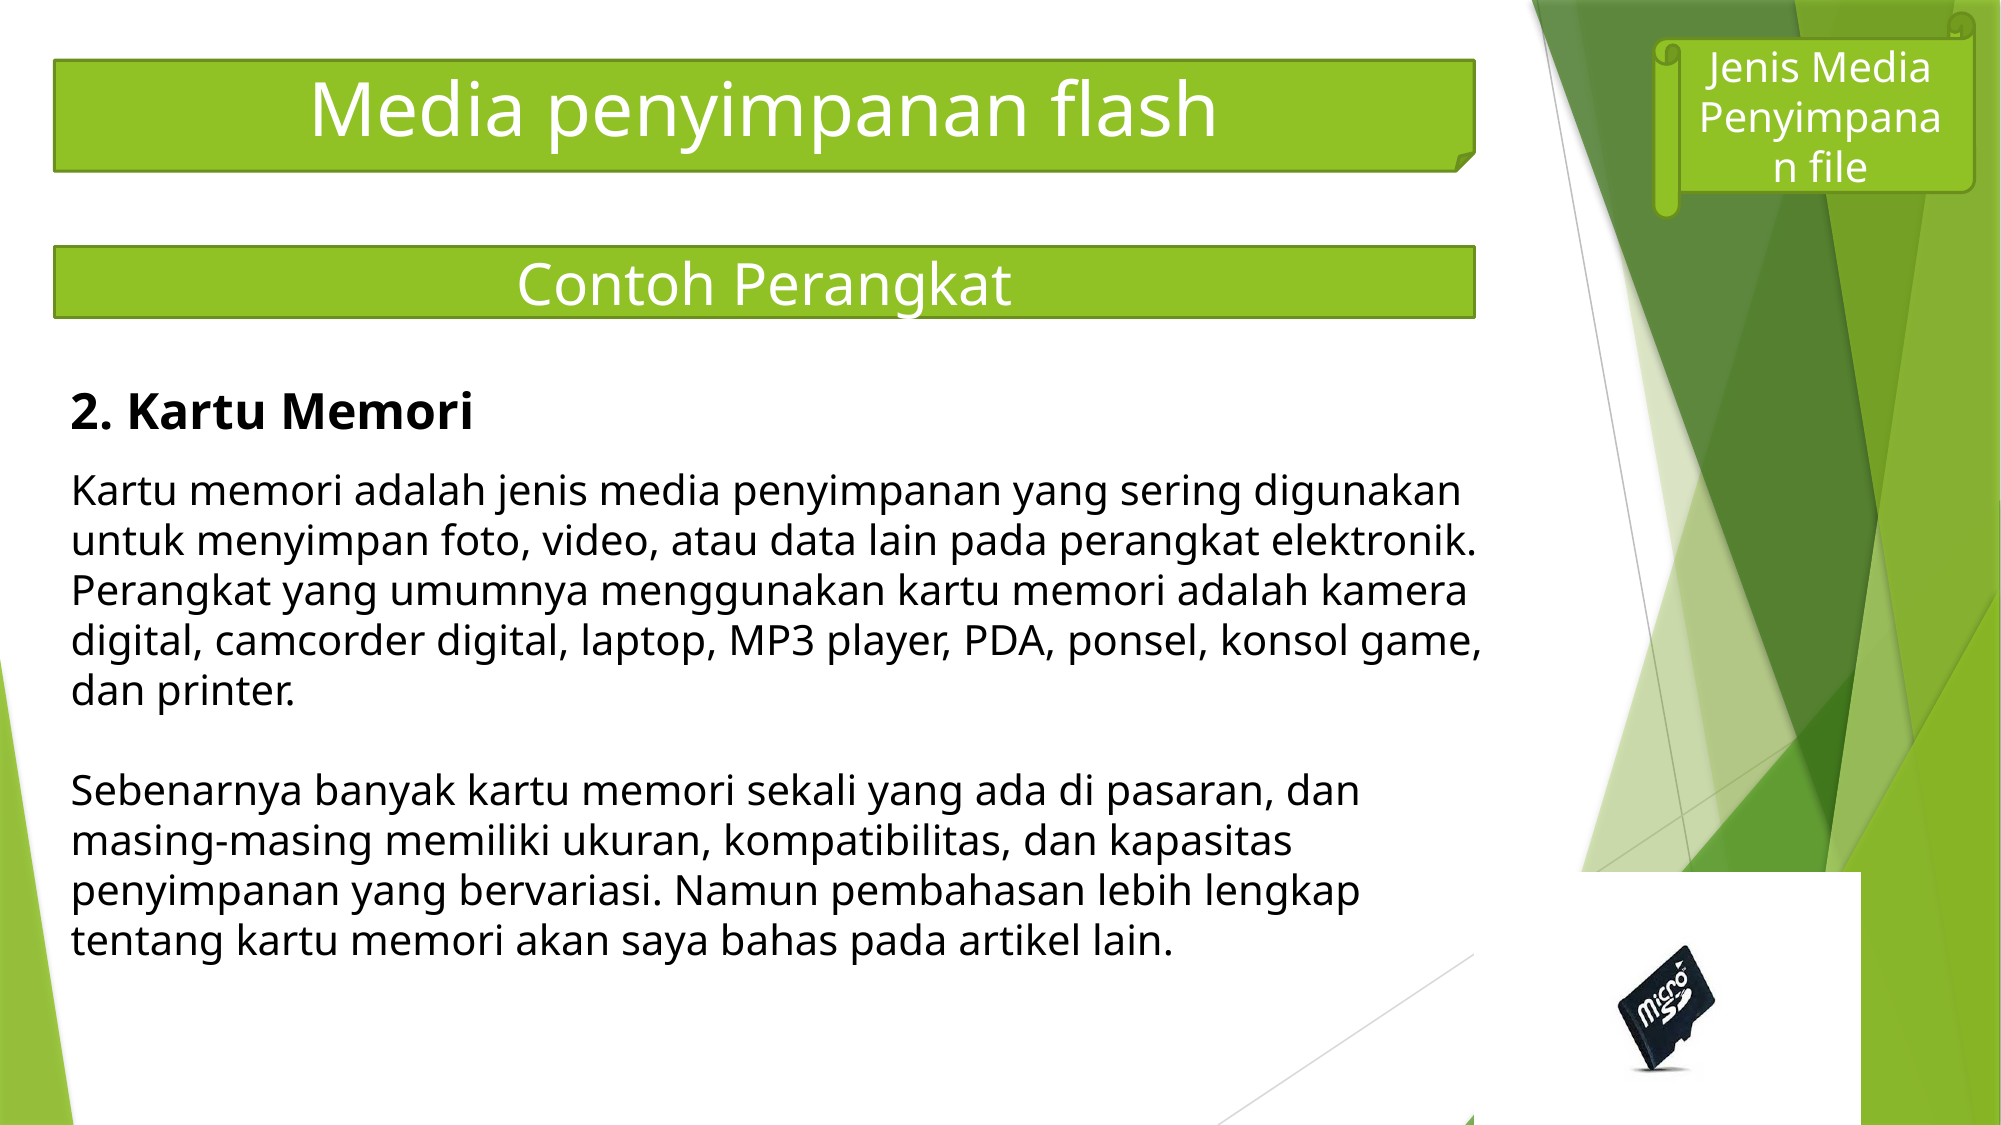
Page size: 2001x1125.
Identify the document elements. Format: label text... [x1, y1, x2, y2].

text_box Contoh Perangkat [53, 245, 1476, 319]
picture [1473, 871, 1861, 1125]
text_box Jenis Media Penyimpanan file [1652, 11, 1977, 220]
text_box Kartu memori adalah jenis media penyimpanan yang sering digunakan untuk menyimpan foto, video, atau data lain pada perangkat elektronik. Perangkat yang umumnya menggunakan kartu memori adalah kamera digital, camcorder digital, laptop, MP3 player, PDA, ponsel, konsol game, dan printer. Sebenarnya banyak kartu memori sekali yang ada di pasaran, dan masing-masing memiliki ukuran, kompatibilitas, dan kapasitas penyimpanan yang bervariasi. Namun pembahasan lebih lengkap tentang kartu memori akan saya bahas pada artikel lain. [55, 456, 1511, 972]
text_box Media penyimpanan flash [52, 58, 1476, 173]
text_box 2. Kartu Memori [55, 371, 891, 447]
